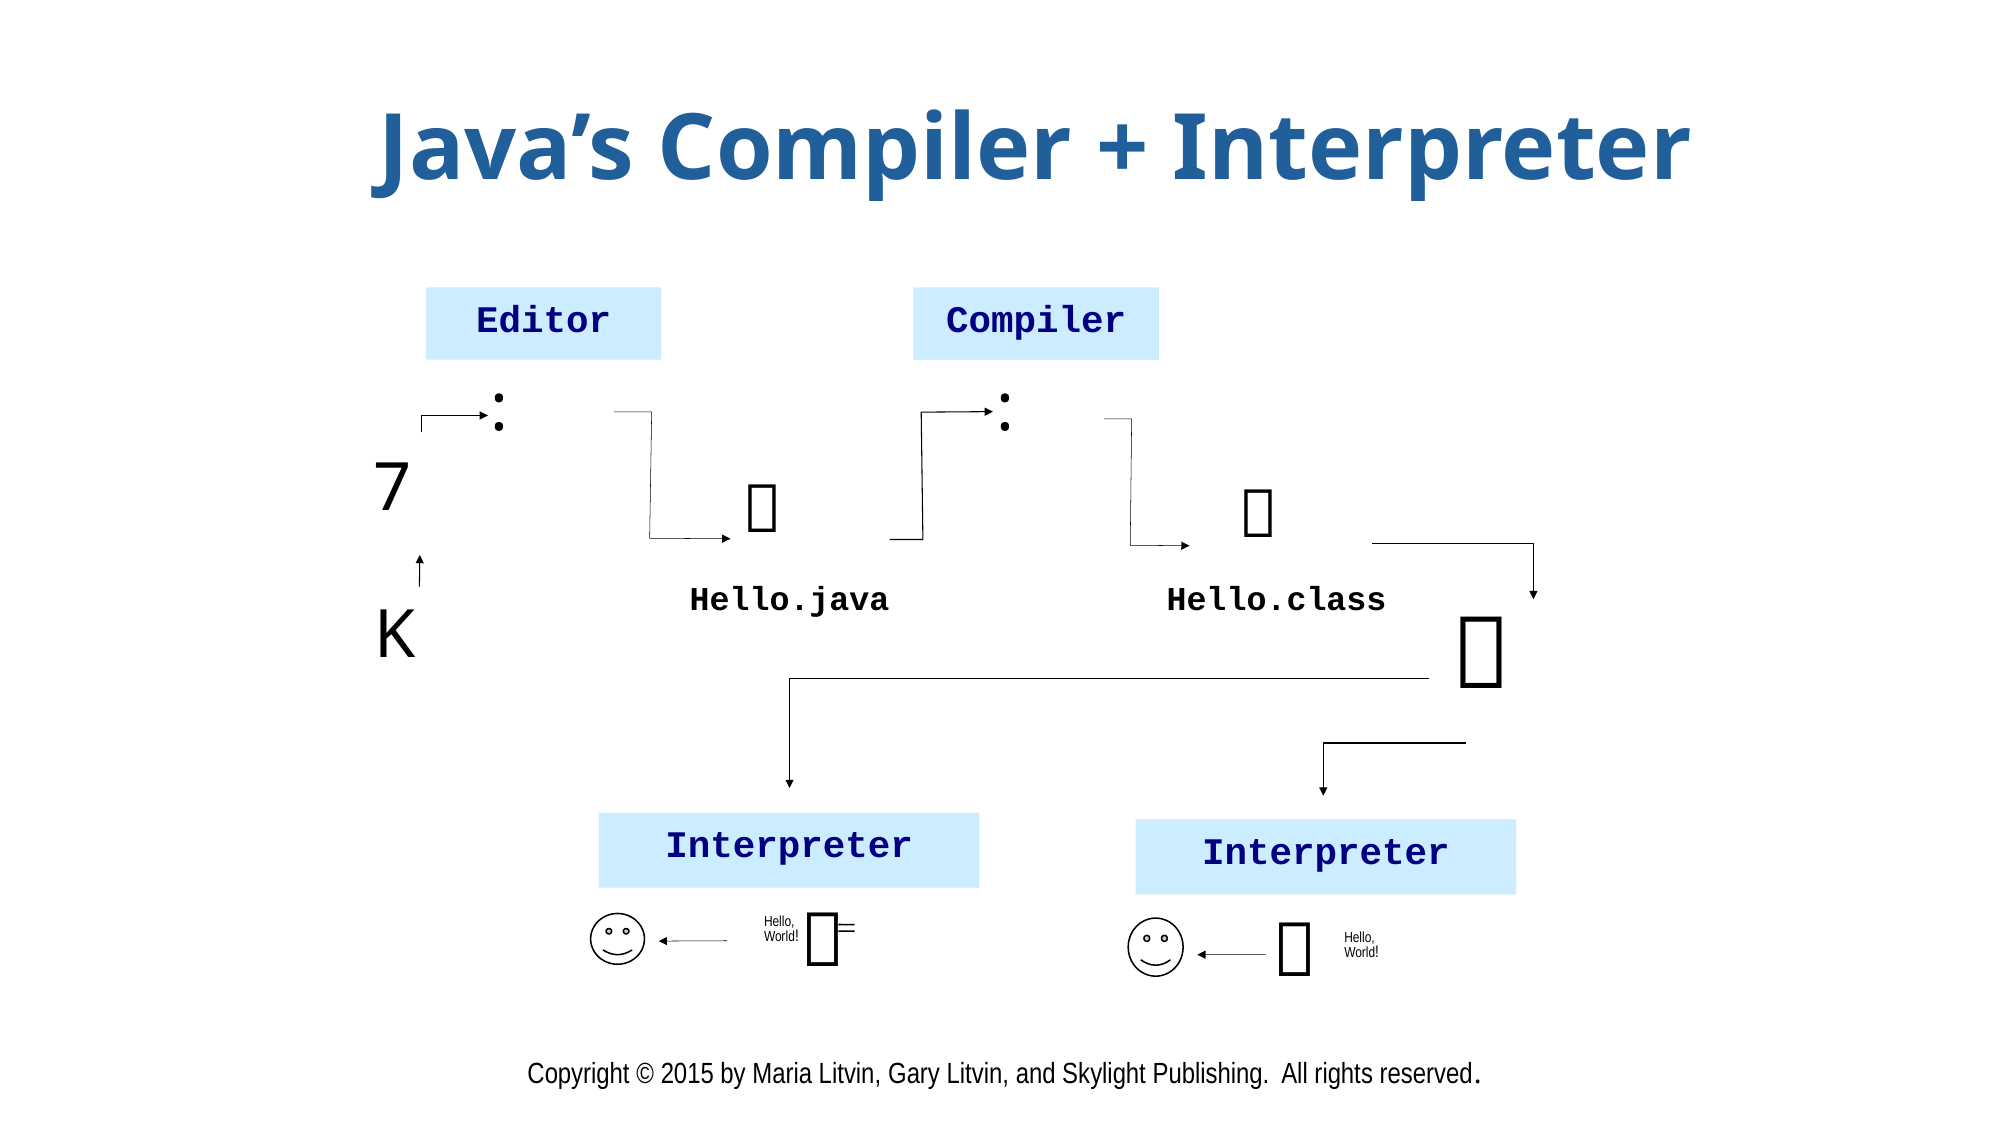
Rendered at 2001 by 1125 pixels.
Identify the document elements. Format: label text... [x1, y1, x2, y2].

text_box Hello, World! [749, 909, 778, 986]
text_box Copyright © 2015 by Maria Litvin, Gary Litvin, and Skylight Publishing. All rights reserved. [478, 1046, 1497, 1097]
text_box [1197, 950, 1251, 959]
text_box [778, 883, 949, 1024]
text_box Interpreter [1135, 819, 1517, 895]
text_box [658, 936, 728, 946]
text_box Hello, World! [1329, 924, 1437, 1001]
text_box [889, 411, 982, 540]
text_box [415, 554, 424, 587]
text_box Editor [425, 287, 662, 360]
text_box Compiler [913, 287, 1159, 361]
text_box : [982, 356, 1090, 454]
text_box 7 [358, 436, 477, 533]
text_box Hello.java [648, 570, 931, 629]
text_box [1319, 743, 1467, 796]
text_box [1371, 543, 1538, 600]
text_box  [727, 458, 832, 564]
text_box [1104, 418, 1190, 550]
text_box Hello.class [1099, 570, 1454, 629]
text_box [590, 913, 645, 965]
text_box : [475, 356, 646, 478]
text_box Interpreter [598, 812, 980, 888]
text_box K [359, 583, 475, 681]
text_box [785, 678, 1430, 789]
text_box [614, 411, 731, 543]
text_box Java’s Compiler + Interpreter [168, 93, 1904, 235]
text_box  [1251, 895, 1421, 1015]
text_box  [1436, 580, 1642, 777]
text_box [1128, 918, 1184, 977]
text_box  [1224, 463, 1329, 569]
text_box [421, 411, 488, 433]
